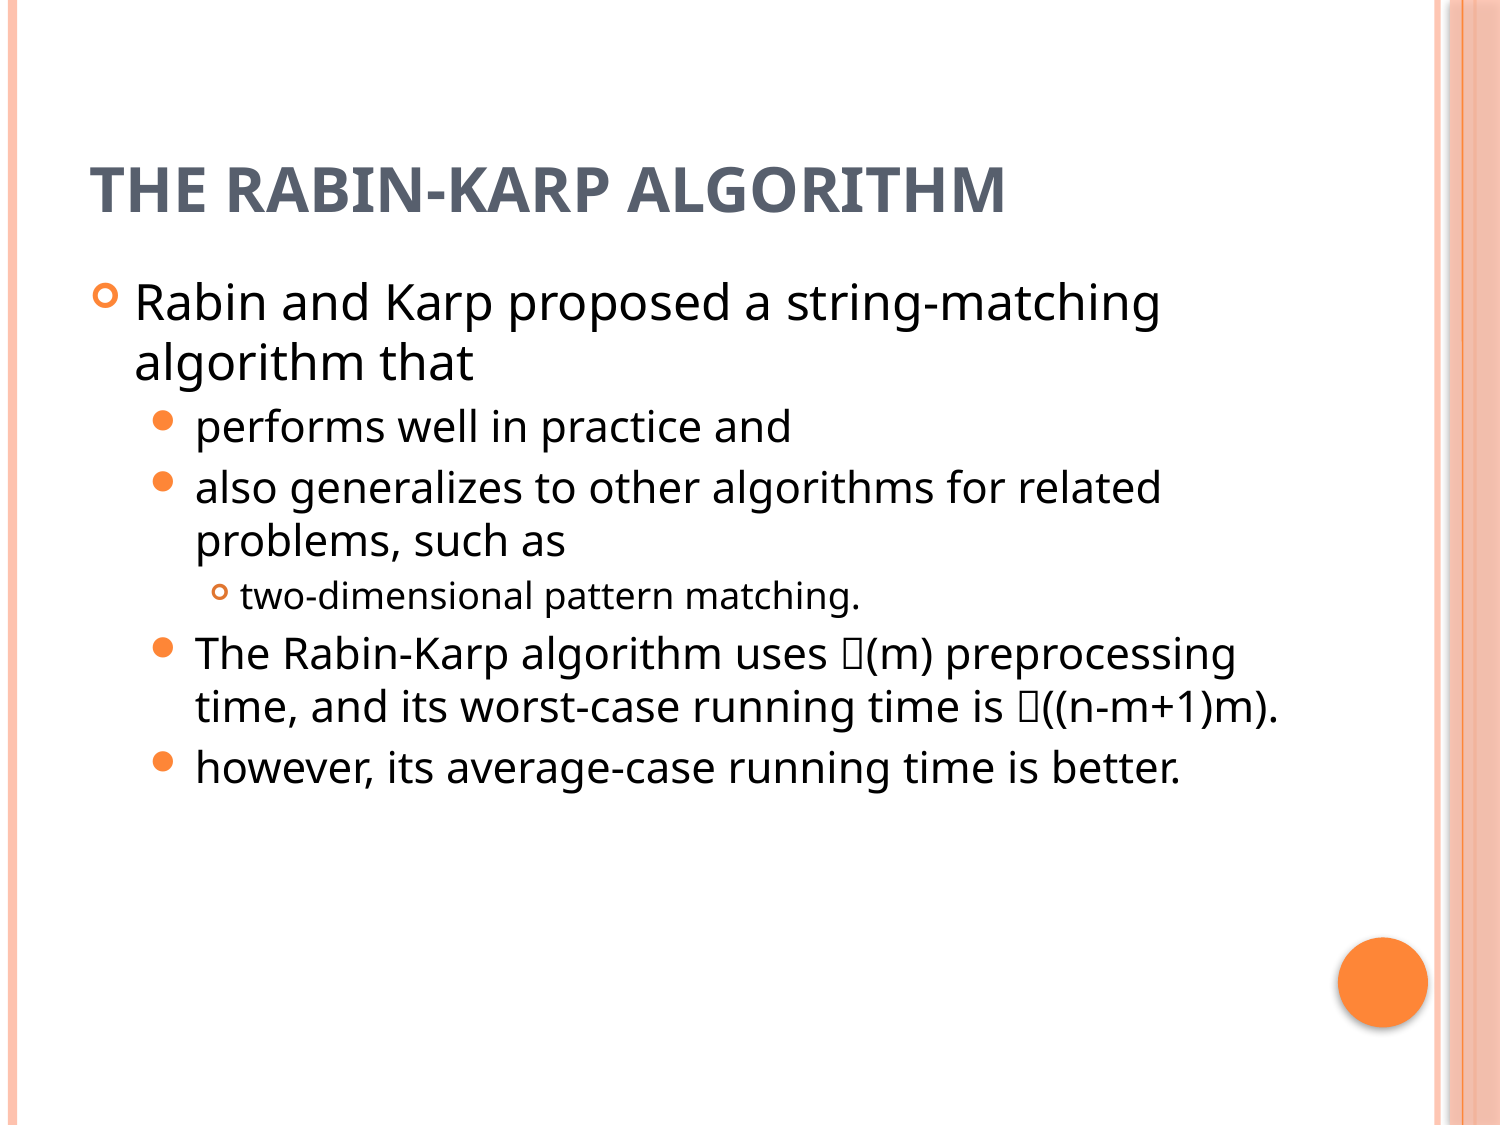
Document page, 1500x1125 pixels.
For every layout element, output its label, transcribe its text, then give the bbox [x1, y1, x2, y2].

list Rabin and Karp proposed a string-matching algorithm that performs well in practice and also generalizes to other algorithms for related problems, such as two-dimensional pattern matching. The Rabin-Karp algorithm uses (m) preprocessing time, and its worst-case running time is ((n-m+1)m). however, its average-case running time is better. [75, 262, 1300, 1062]
title The Rabin-Karp algorithm [75, 45, 1300, 233]
